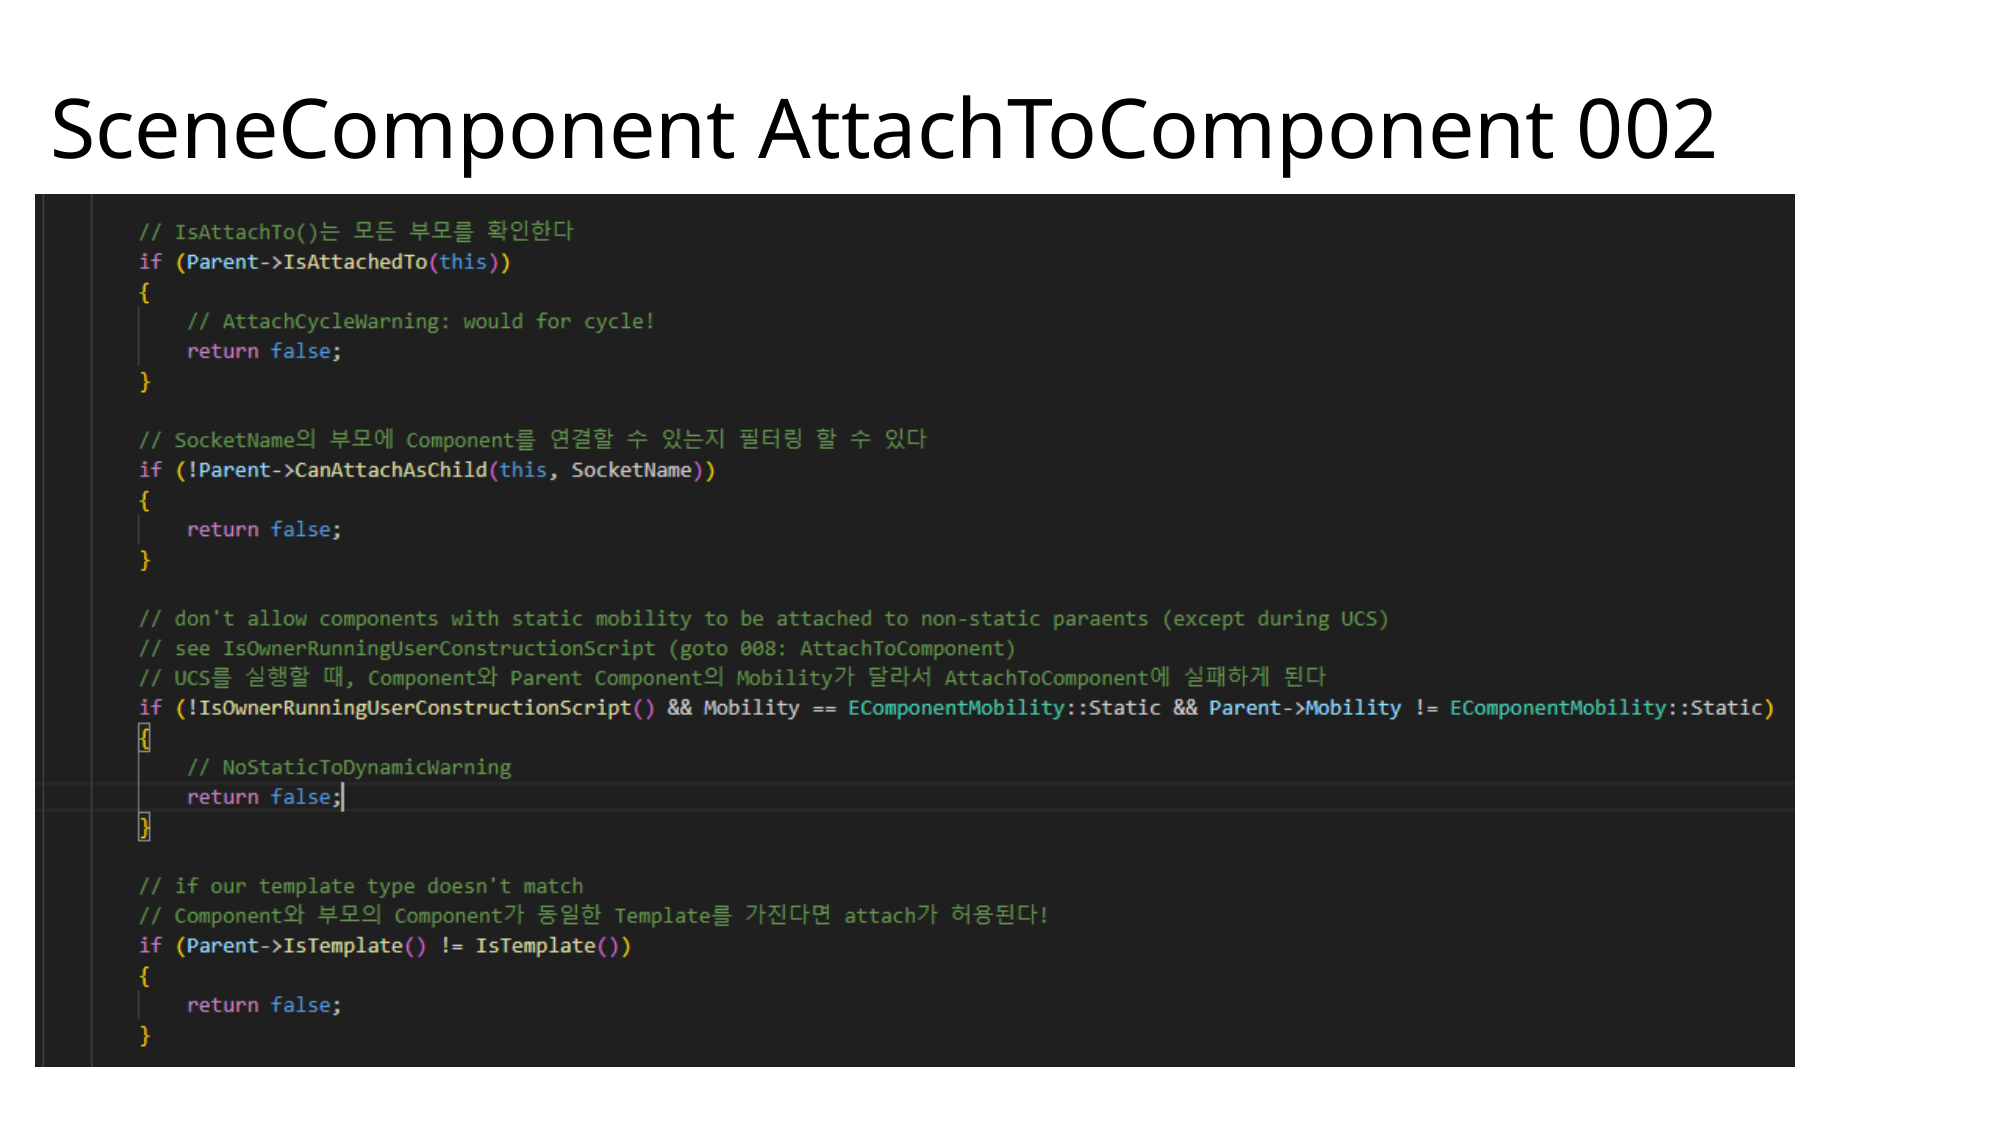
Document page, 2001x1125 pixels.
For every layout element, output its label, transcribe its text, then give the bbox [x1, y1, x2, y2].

text_box SceneComponent AttachToComponent 002 [34, 67, 1760, 194]
picture [34, 194, 1795, 1067]
